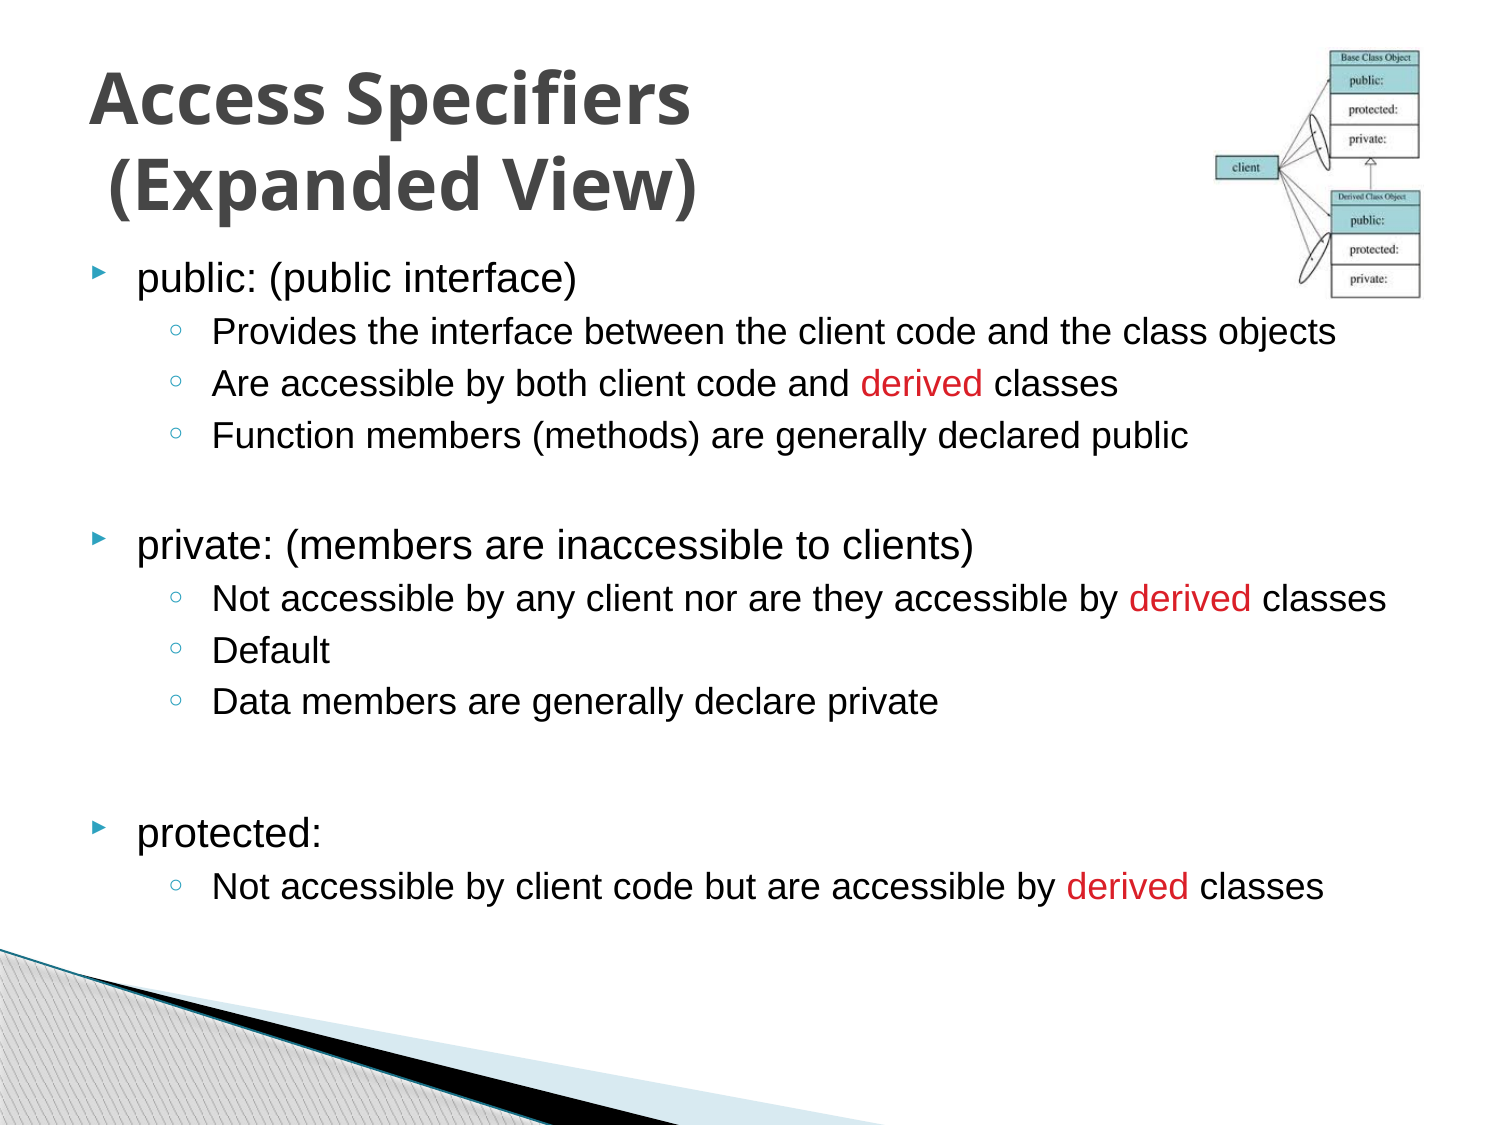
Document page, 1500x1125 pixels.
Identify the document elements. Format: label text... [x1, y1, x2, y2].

title Access Specifiers (Expanded View) [75, 45, 1425, 233]
picture [1213, 47, 1424, 300]
list public: (public interface) Provides the interface between the client code and the class objects Are accessible by both client code and derived classes Function members (methods) are generally declared public private: (members are inaccessible to clients) Not accessible by any client nor are they accessible by derived classes Default Data members are generally declare private protected: Not accessible by client code but are accessible by derived classes [75, 243, 1425, 986]
